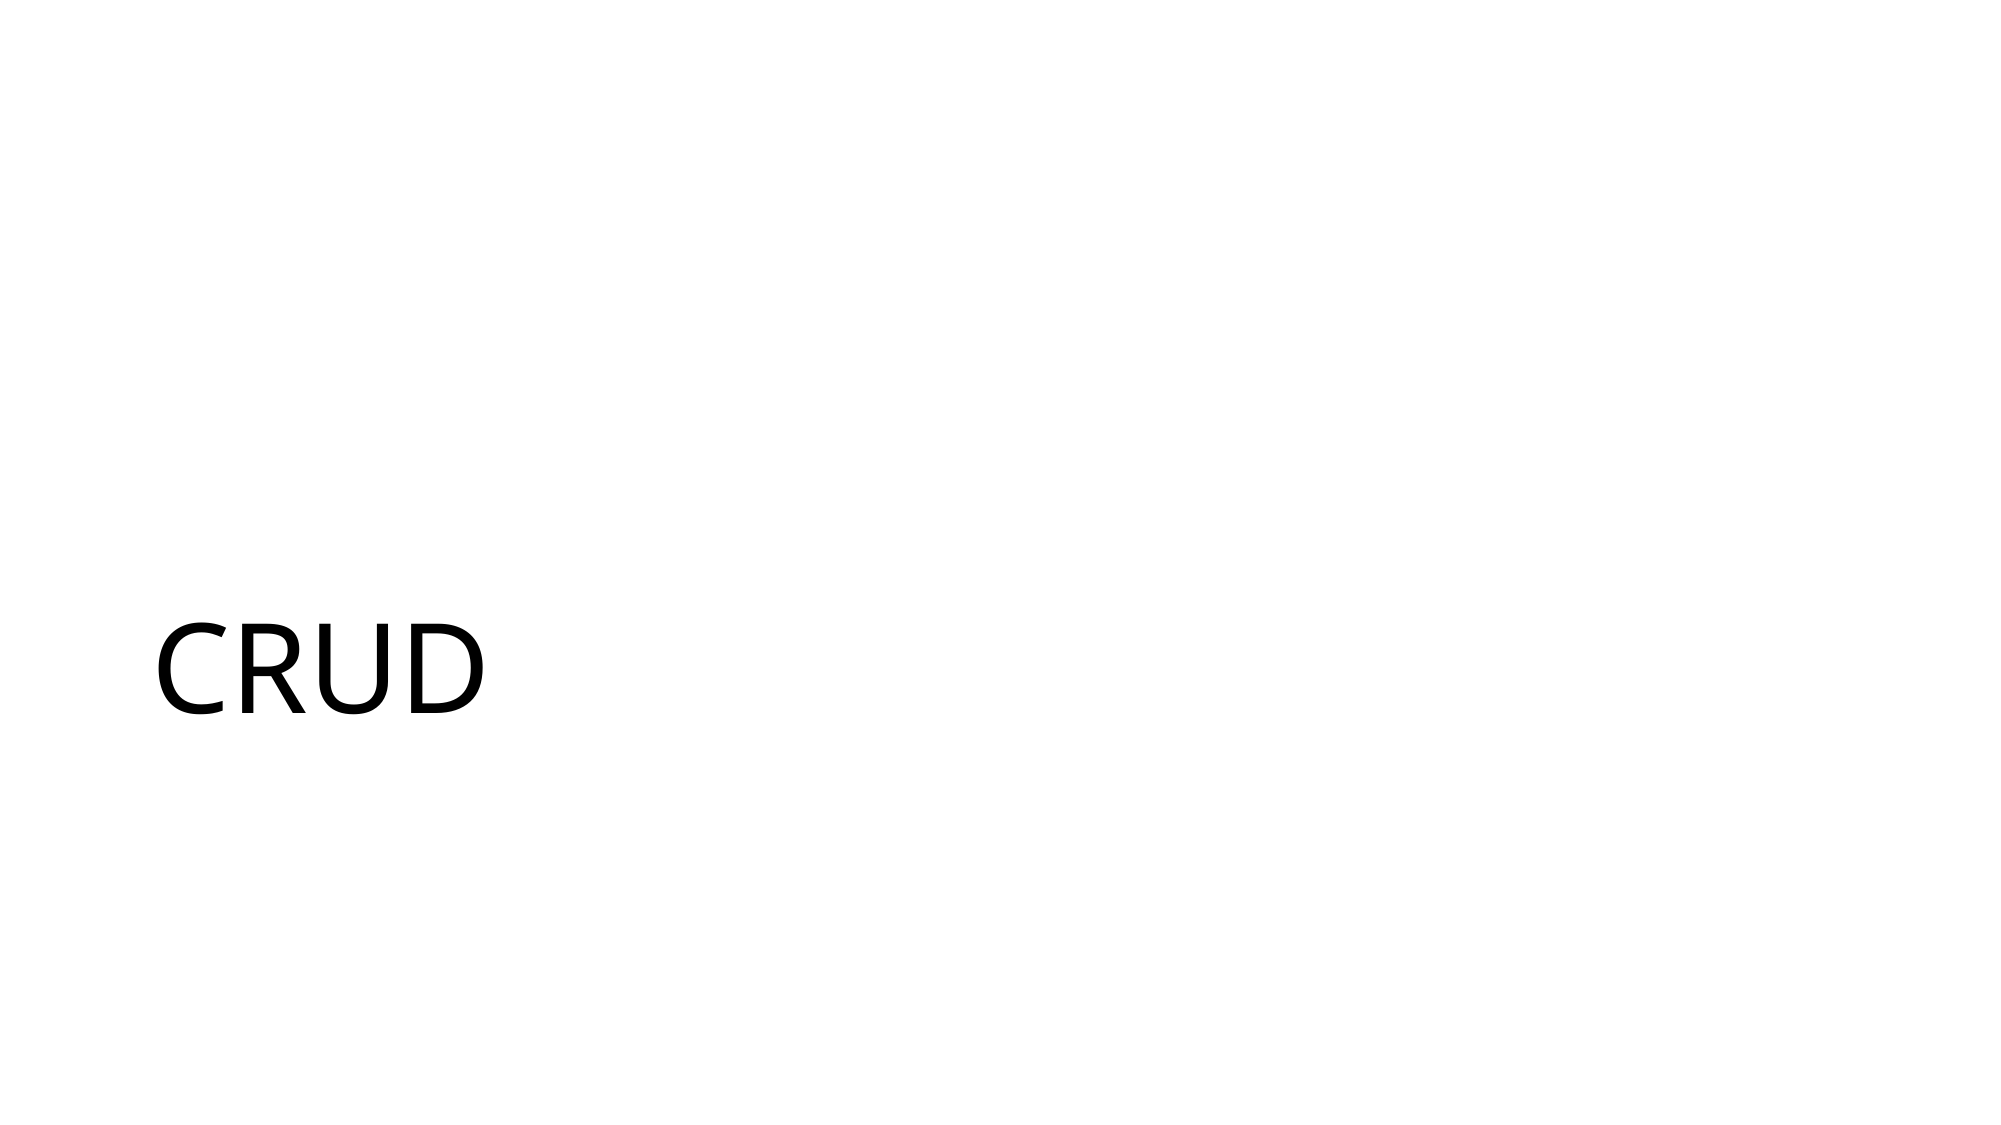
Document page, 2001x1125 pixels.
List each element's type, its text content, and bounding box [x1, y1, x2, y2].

title CRUD [136, 280, 1862, 749]
